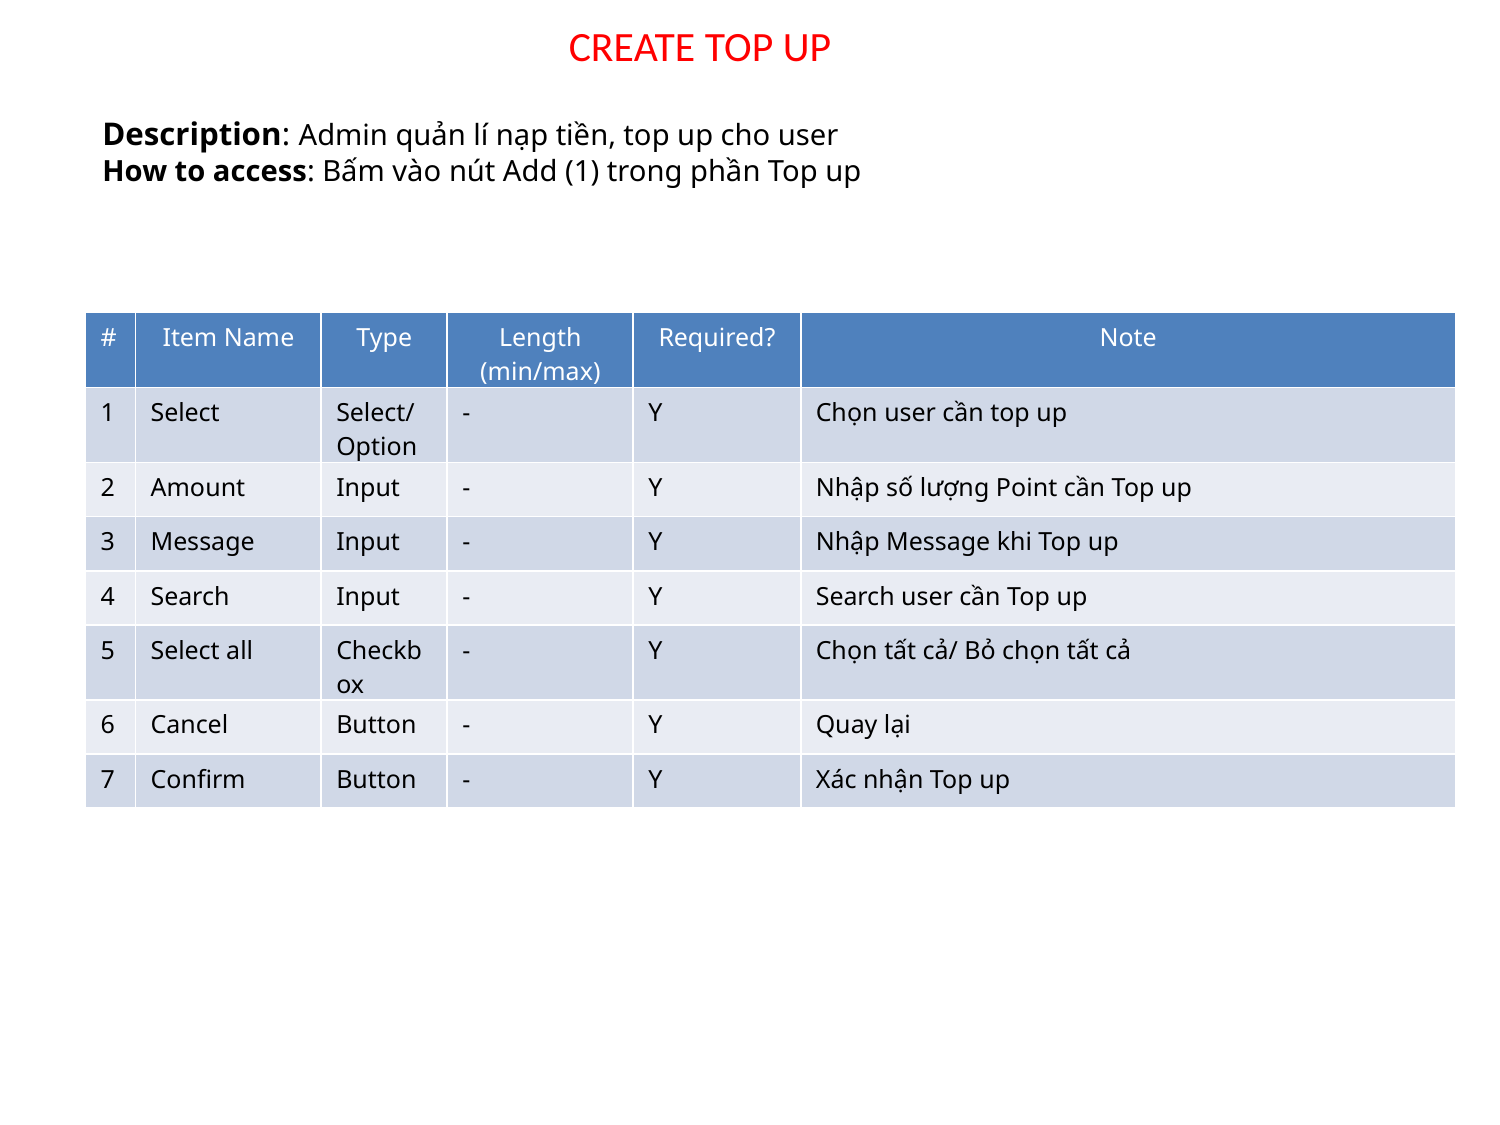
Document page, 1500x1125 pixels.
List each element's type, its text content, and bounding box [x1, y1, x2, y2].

table_cell 6 [86, 701, 135, 753]
table_cell Y [634, 755, 800, 807]
table_cell 2 [86, 463, 135, 516]
table_cell Cancel [136, 701, 320, 753]
table_cell - [448, 572, 632, 624]
table_cell Select all [136, 626, 320, 699]
table_cell Confirm [136, 755, 320, 807]
table_cell Button [322, 755, 446, 807]
table_cell Chọn tất cả/ Bỏ chọn tất cả [802, 626, 1455, 699]
table_cell Y [634, 463, 800, 516]
table_cell Y [634, 572, 800, 624]
table_cell Search user cần Top up [802, 572, 1455, 624]
table_cell 7 [86, 755, 135, 807]
table_cell Y [634, 388, 800, 462]
table_header Required? [634, 313, 800, 387]
table_cell - [448, 388, 632, 462]
table_cell - [448, 463, 632, 516]
table_header # [86, 313, 135, 387]
table_cell Select/Option [322, 388, 446, 462]
text_box Description: Admin quản lí nạp tiền, top up cho user How to access: Bấm vào nút Add (1) trong phần Top up [87, 107, 1400, 195]
table_cell Search [136, 572, 320, 624]
table_cell Button [322, 701, 446, 753]
table_cell Chọn user cần top up [802, 388, 1455, 462]
table_header Length (min/max) [448, 313, 632, 387]
table_header Type [322, 313, 446, 387]
table_header Item Name [136, 313, 320, 387]
table_cell - [448, 701, 632, 753]
table_cell Message [136, 517, 320, 570]
table_cell - [448, 626, 632, 699]
table_cell Y [634, 701, 800, 753]
table_cell 5 [86, 626, 135, 699]
table_cell Nhập Message khi Top up [802, 517, 1455, 570]
table_cell Amount [136, 463, 320, 516]
table_cell Quay lại [802, 701, 1455, 753]
table_cell 1 [86, 388, 135, 462]
table_cell Checkbox [322, 626, 446, 699]
table_cell Input [322, 463, 446, 516]
table_header Note [802, 313, 1455, 387]
table_cell Nhập số lượng Point cần Top up [802, 463, 1455, 516]
table_cell - [448, 755, 632, 807]
table_cell 4 [86, 572, 135, 624]
table_cell Select [136, 388, 320, 462]
table_cell Y [634, 517, 800, 570]
table_cell Input [322, 517, 446, 570]
table_cell - [448, 517, 632, 570]
table_cell Input [322, 572, 446, 624]
table_cell Y [634, 626, 800, 699]
table_cell Xác nhận Top up [802, 755, 1455, 807]
table_cell 3 [86, 517, 135, 570]
text_box CREATE TOP UP [212, 12, 1188, 78]
